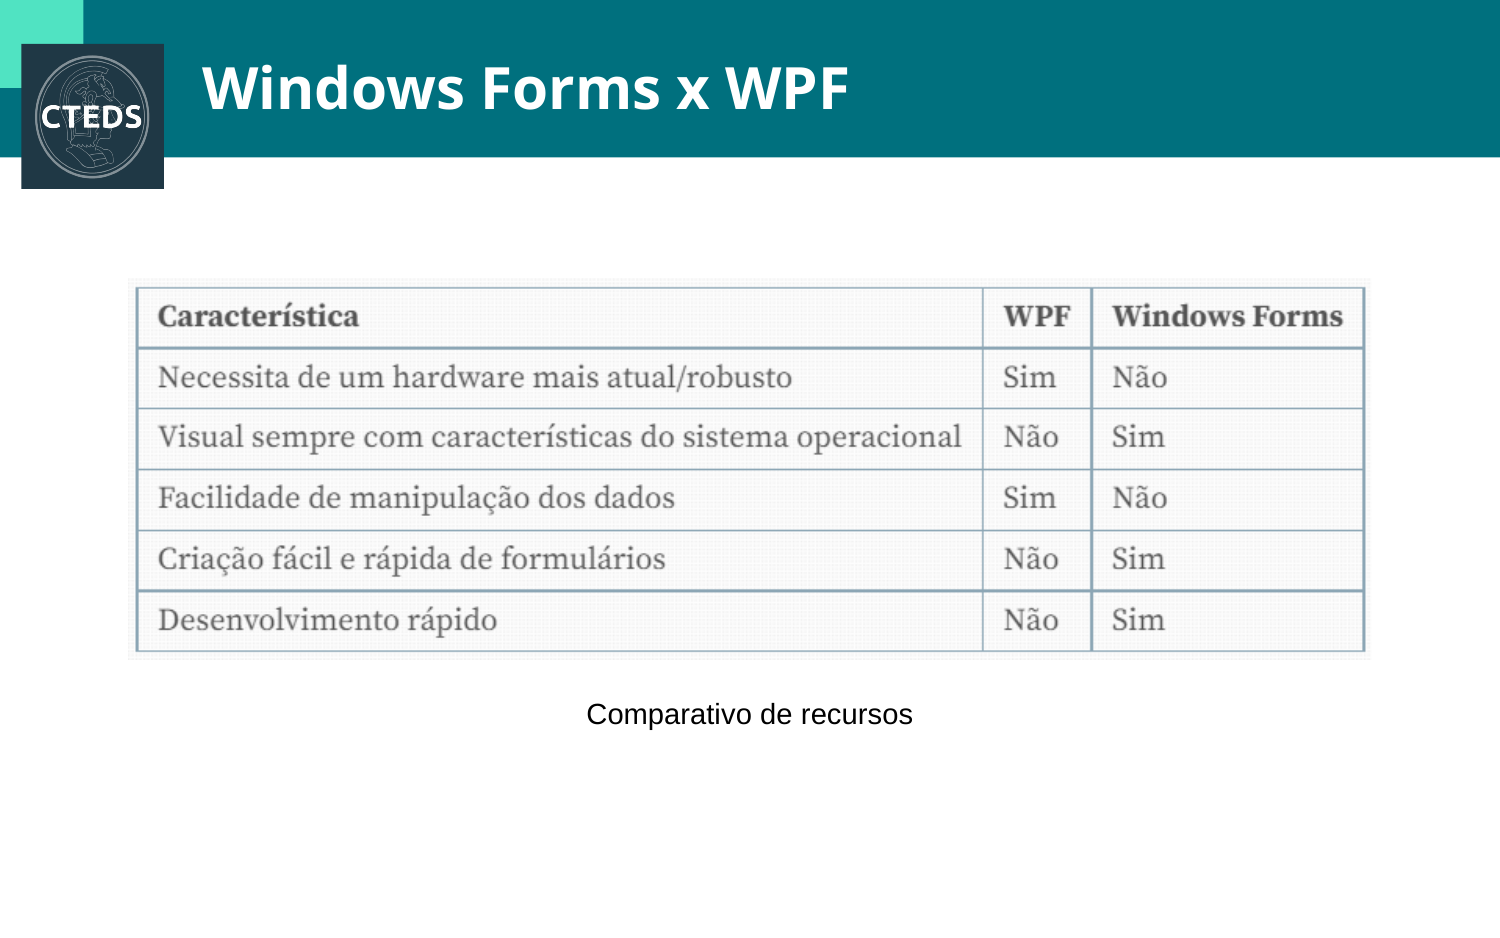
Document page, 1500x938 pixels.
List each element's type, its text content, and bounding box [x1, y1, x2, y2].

picture [27, 51, 158, 182]
picture [128, 277, 1372, 660]
text_box Comparativo de recursos [571, 687, 929, 738]
title Windows Forms x WPF [187, 36, 1449, 141]
